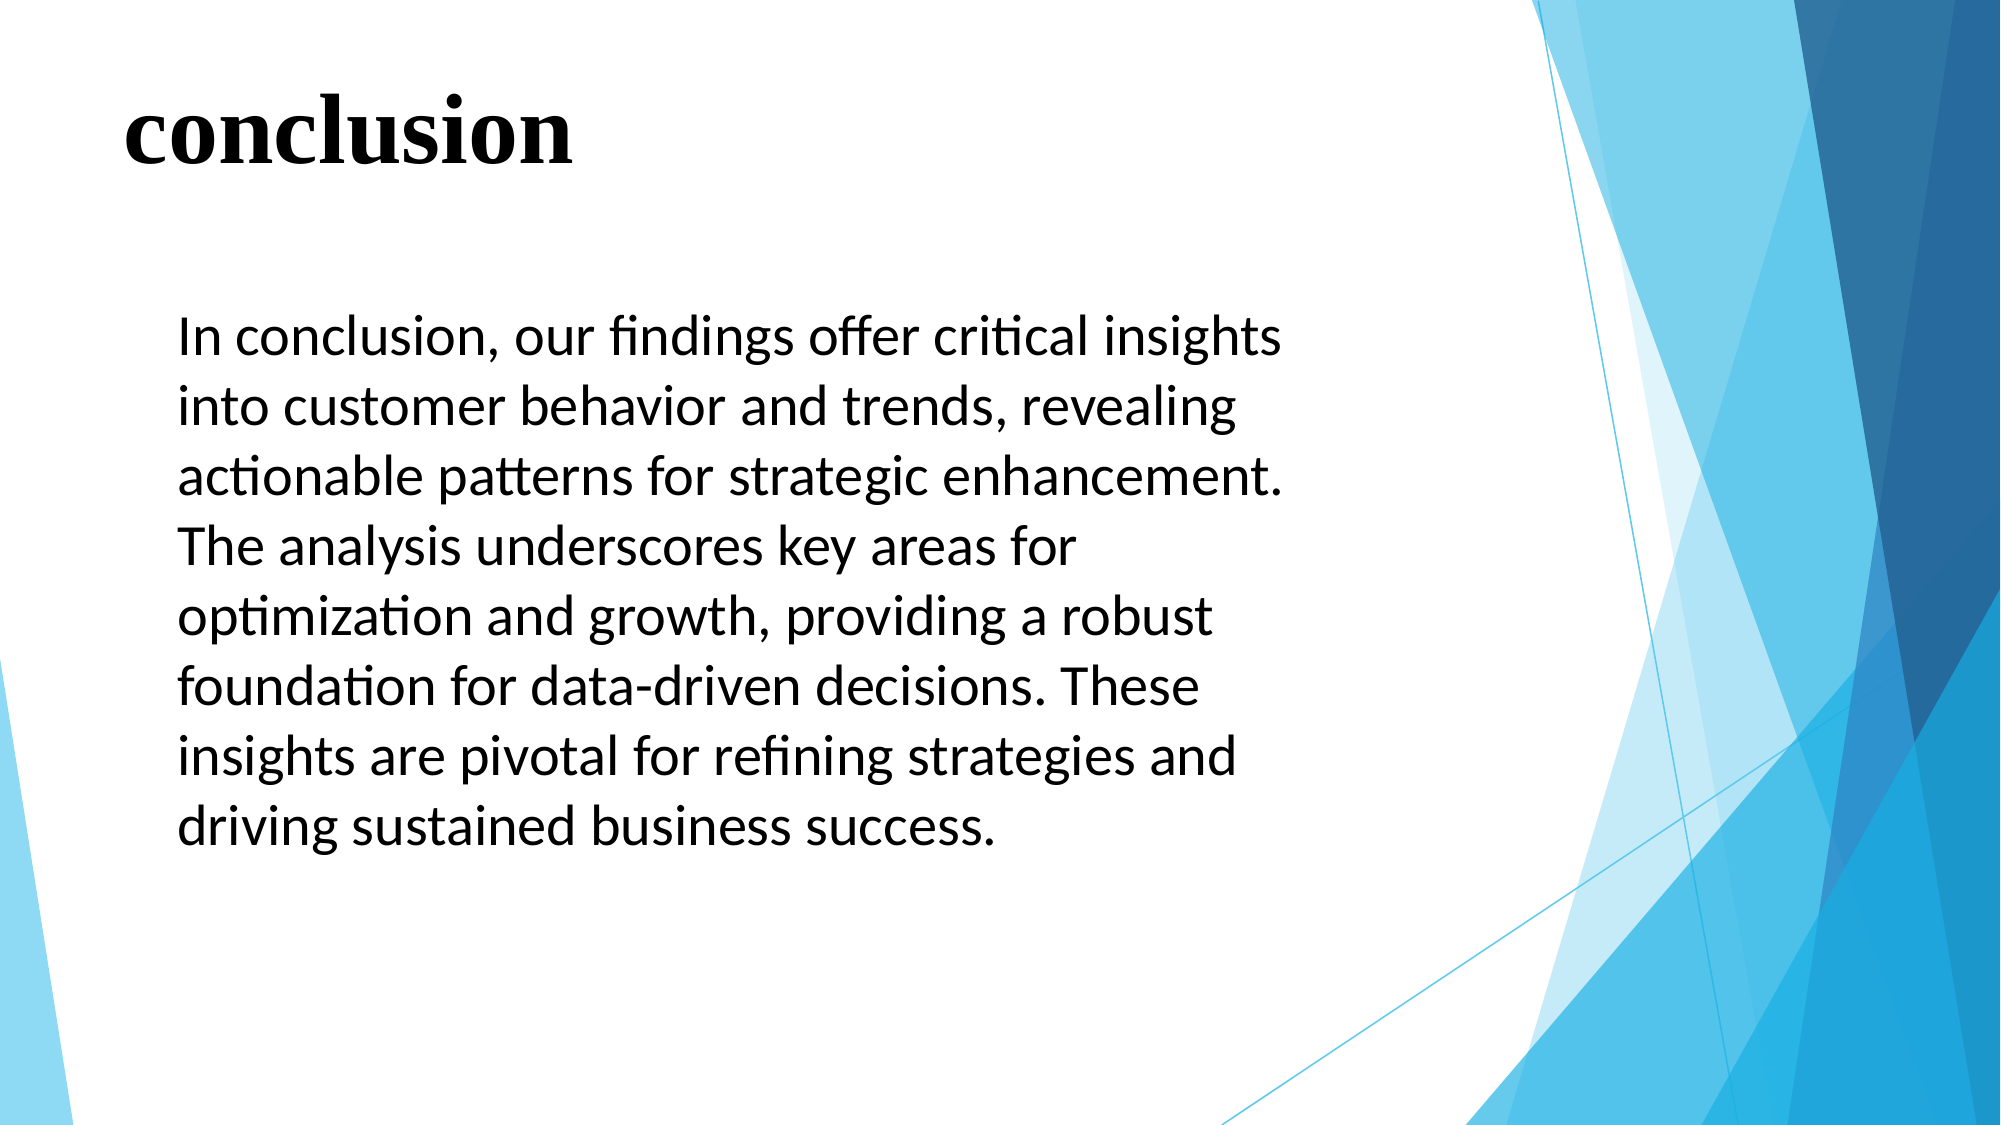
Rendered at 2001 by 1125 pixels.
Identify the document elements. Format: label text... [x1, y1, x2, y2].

title conclusion [123, 63, 1877, 182]
text_box In conclusion, our findings offer critical insights into customer behavior and trends, revealing actionable patterns for strategic enhancement. The analysis underscores key areas for optimization and growth, providing a robust foundation for data-driven decisions. These insights are pivotal for refining strategies and driving sustained business success. [162, 290, 1326, 865]
